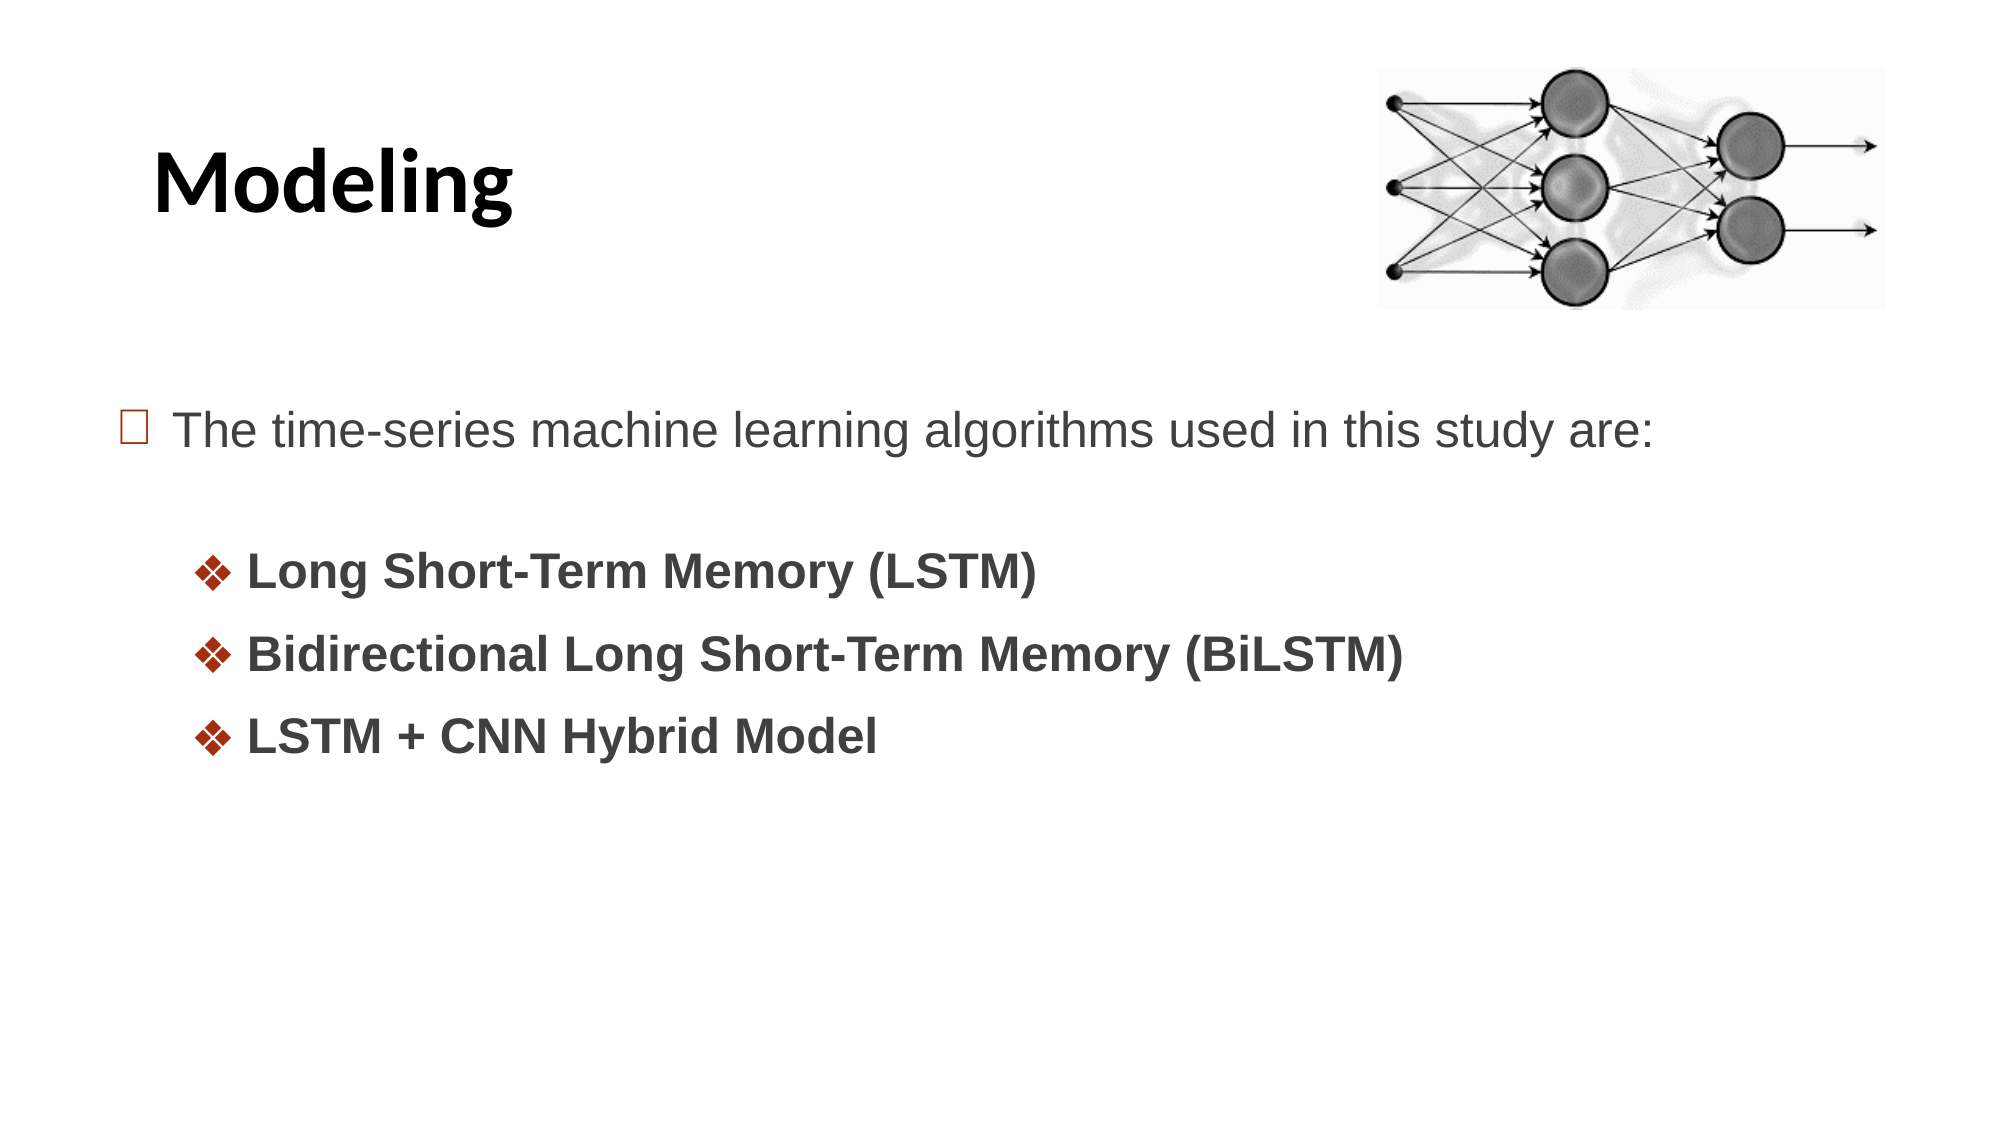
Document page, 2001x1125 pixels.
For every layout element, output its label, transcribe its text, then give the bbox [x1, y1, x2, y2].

text_box The time-series machine learning algorithms used in this study are: Long Short-Term Memory (LSTM) Bidirectional Long Short-Term Memory (BiLSTM) LSTM + CNN Hybrid Model [113, 374, 1875, 847]
picture [1377, 67, 1886, 310]
title Modeling [150, 80, 846, 271]
